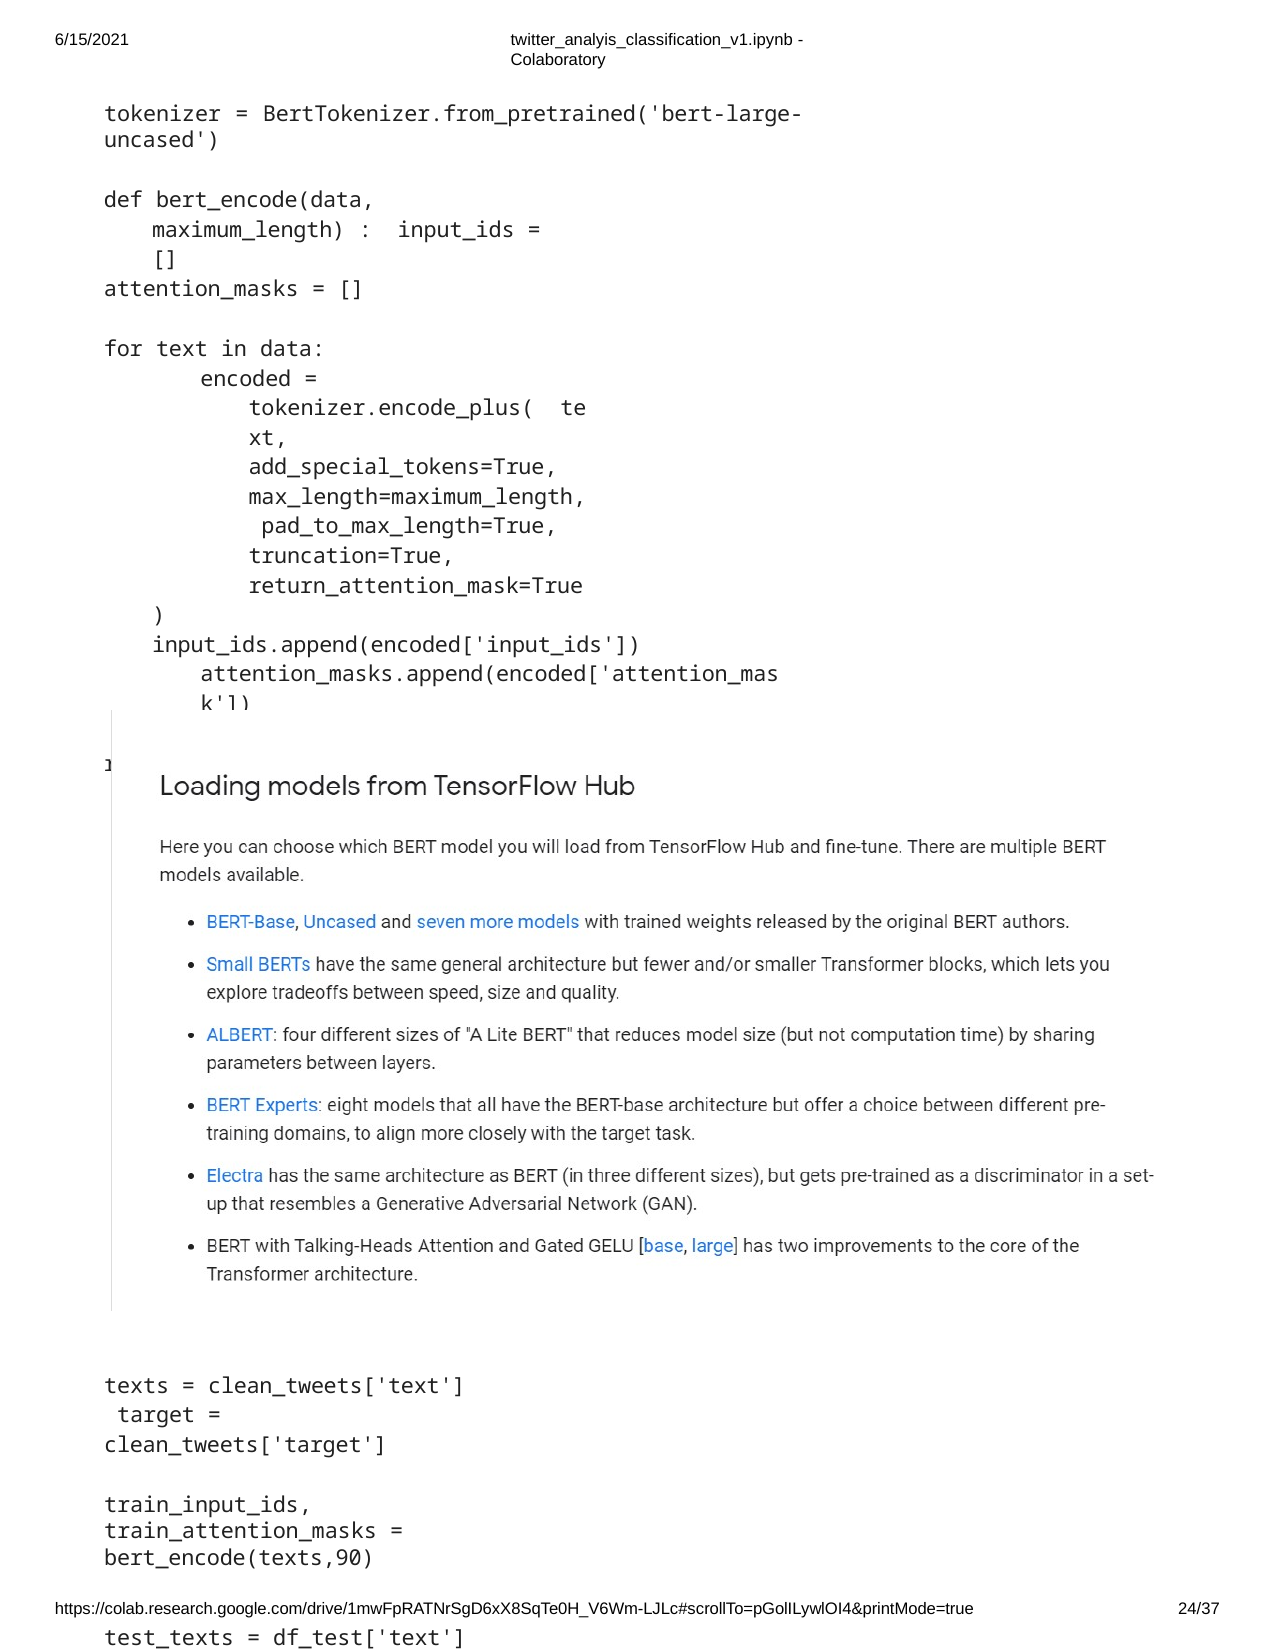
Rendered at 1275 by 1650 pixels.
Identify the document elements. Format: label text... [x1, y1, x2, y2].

picture [110, 710, 1154, 1311]
slide_number 26/37 [1171, 1597, 1222, 1650]
text_box twitter_analyis_classification_v1.ipynb - Colaboratory [508, 27, 904, 70]
footer https://colab.research.google.com/drive/1mwFpRATNrSgD6xX8SqTe0H_V6Wm-LJLc#scrollTo=pGolILywlOI4&printMode=true [53, 1597, 986, 1650]
text_box 6/15/2021 [52, 27, 132, 50]
text_box tokenizer = BertTokenizer.from_pretrained('bert-large-uncased') def bert_encode(data, maximum_length) : input_ids = [] attention_masks = [] for text in data: encoded = tokenizer.encode_plus( text, add_special_tokens=True, max_length=maximum_length, pad_to_max_length=True, truncation=True, return_attention_mask=True ) input_ids.append(encoded['input_ids']) attention_masks.append(encoded['attention_mask']) return np.array(input_ids),np.array(attention_masks) [102, 97, 864, 776]
text_box texts = clean_tweets['text'] target = clean_tweets['target'] train_input_ids, train_attention_masks = bert_encode(texts,90) test_texts = df_test['text'] test input ids, test attention masks = bert encode(test texts,90) [102, 1365, 889, 1597]
